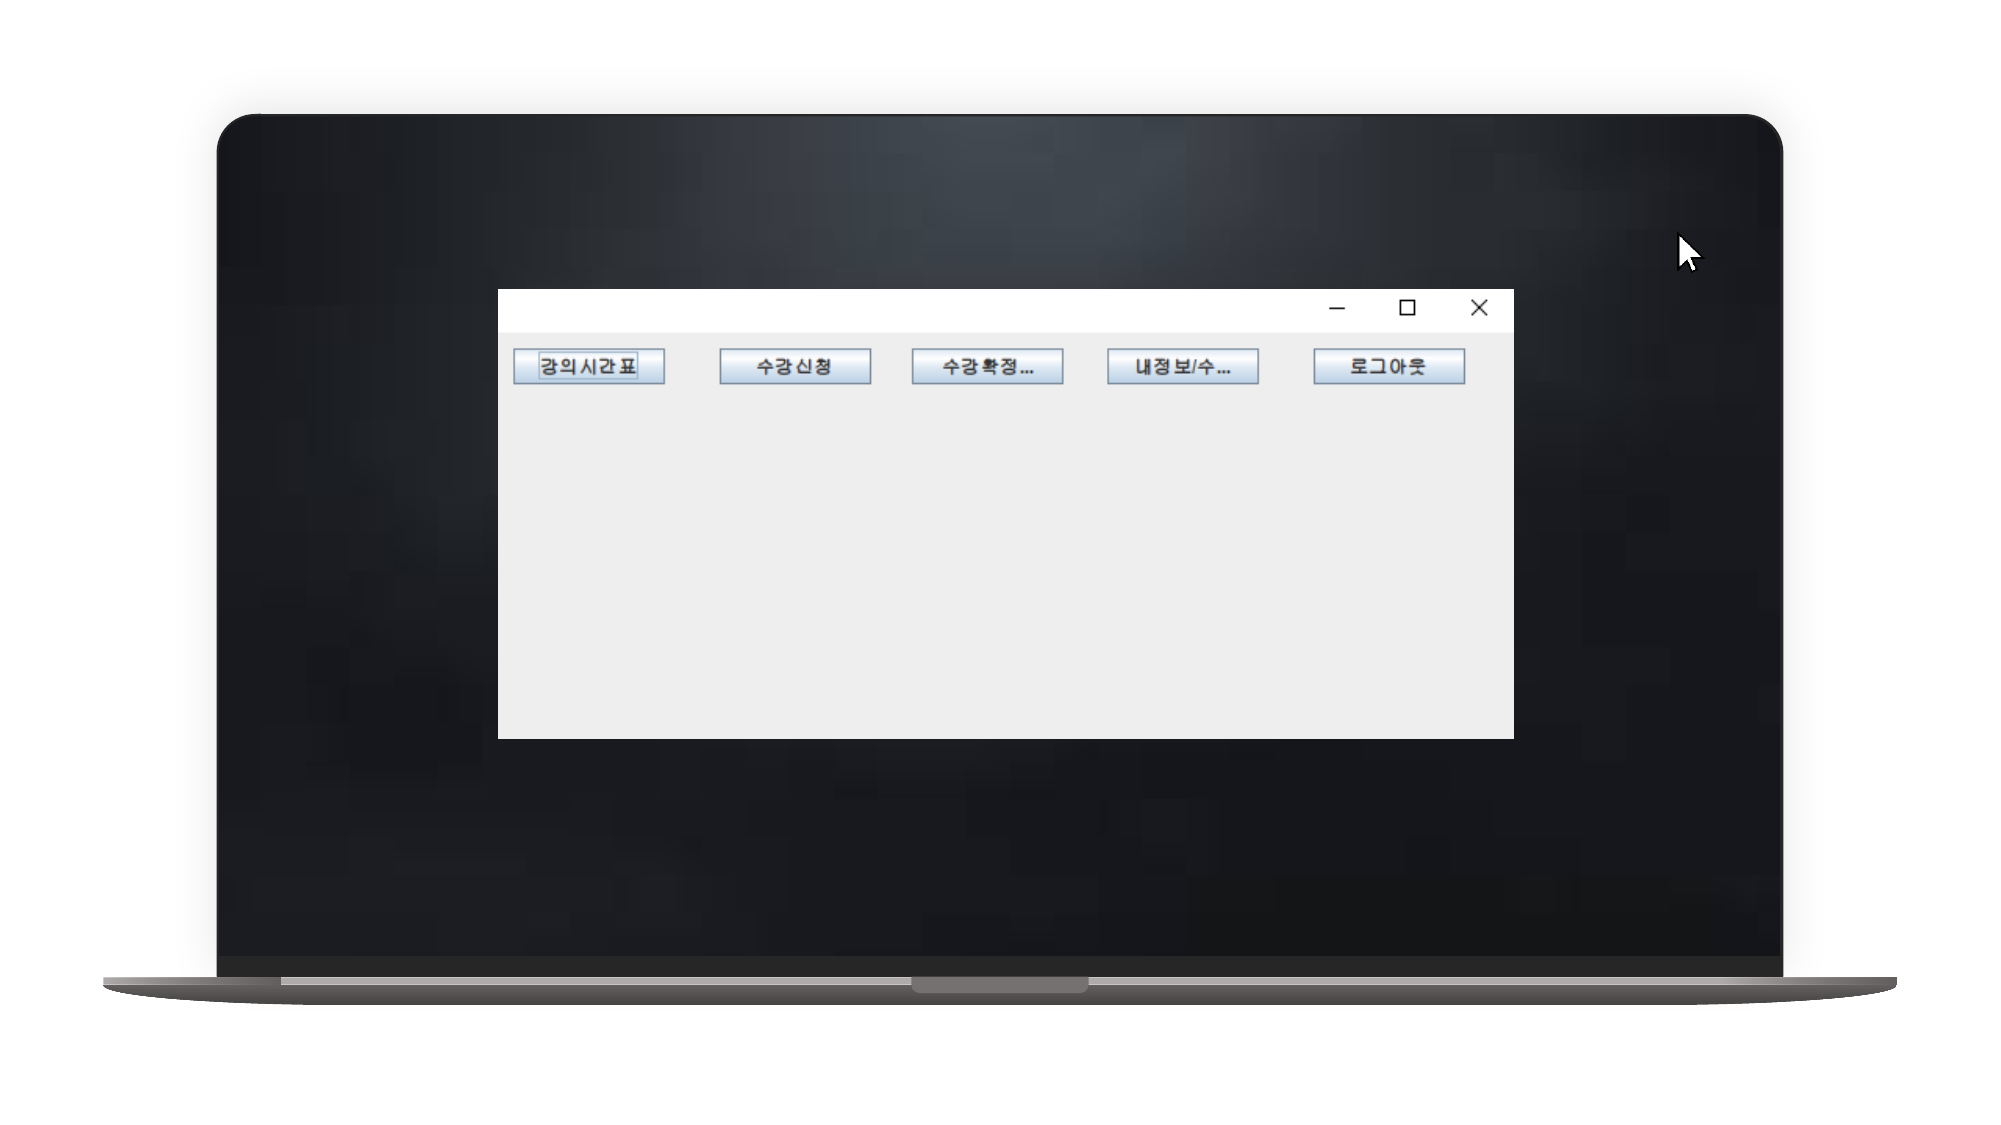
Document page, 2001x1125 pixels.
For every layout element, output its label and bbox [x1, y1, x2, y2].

picture [218, 116, 1780, 957]
text_box [498, 289, 1514, 739]
text_box [103, 116, 1897, 1006]
